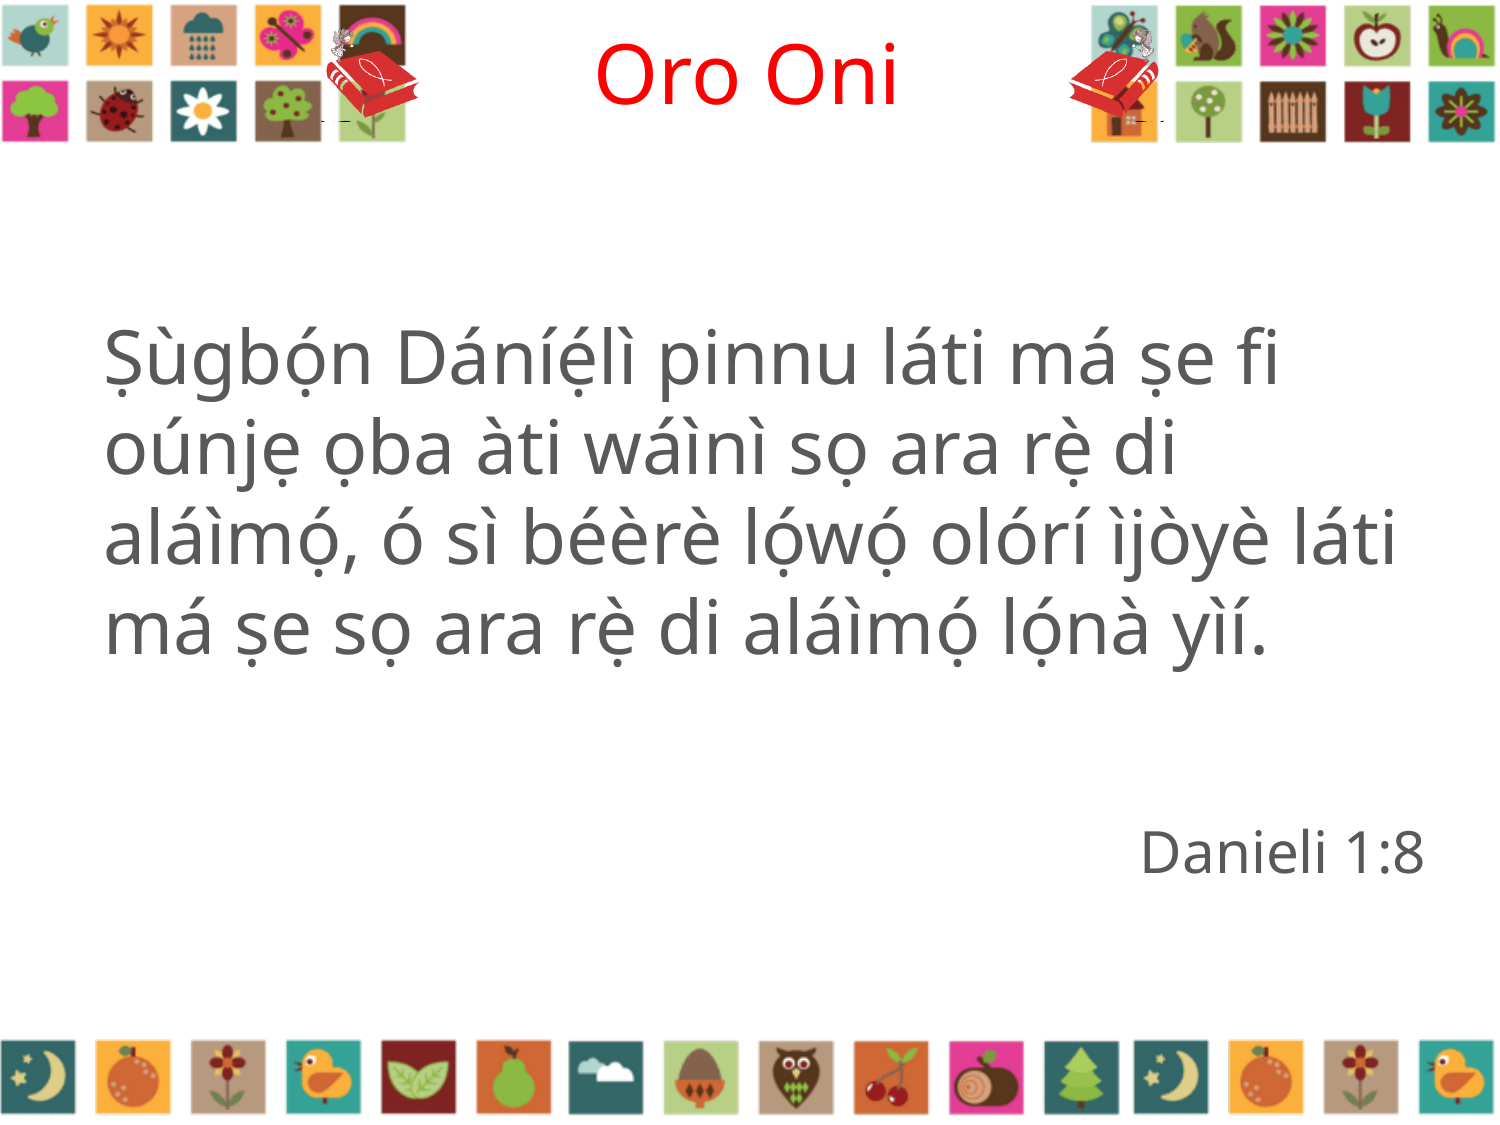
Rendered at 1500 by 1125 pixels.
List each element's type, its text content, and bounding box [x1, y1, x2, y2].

picture [1037, 3, 1500, 150]
text_box Oro Oni [448, 13, 1038, 129]
text_box Danieli 1:8 [808, 807, 1441, 893]
picture [0, 3, 451, 150]
text_box Ṣùgbọ́n Dáníẹ́lì pinnu láti má ṣe fi oúnjẹ ọba àti wáìnì sọ ara rẹ̀ di aláìmọ́, ó sì béèrè lọ́wọ́ olórí ìjòyè láti má ṣe sọ ara rẹ̀ di aláìmọ́ lọ́nà yìí. [88, 302, 1436, 678]
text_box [0, 1028, 1500, 1118]
